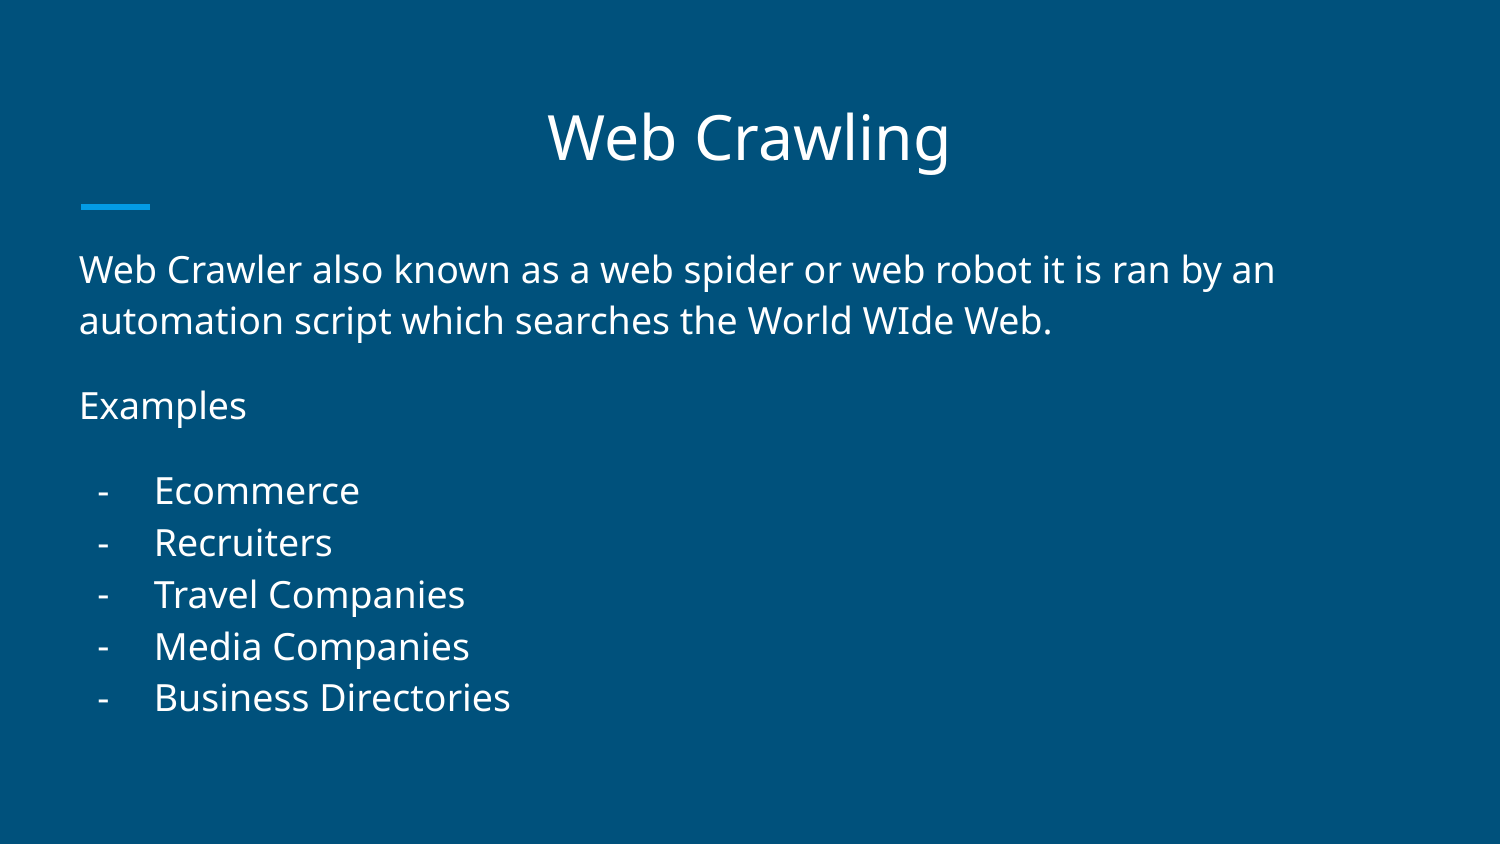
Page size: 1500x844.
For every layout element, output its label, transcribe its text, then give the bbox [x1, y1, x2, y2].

list Web Crawler also known as a web spider or web robot it is ran by an automation script which searches the World WIde Web. Examples Ecommerce Recruiters Travel Companies Media Companies Business Directories [63, 223, 1393, 729]
title Web Crawling [63, 75, 1437, 188]
